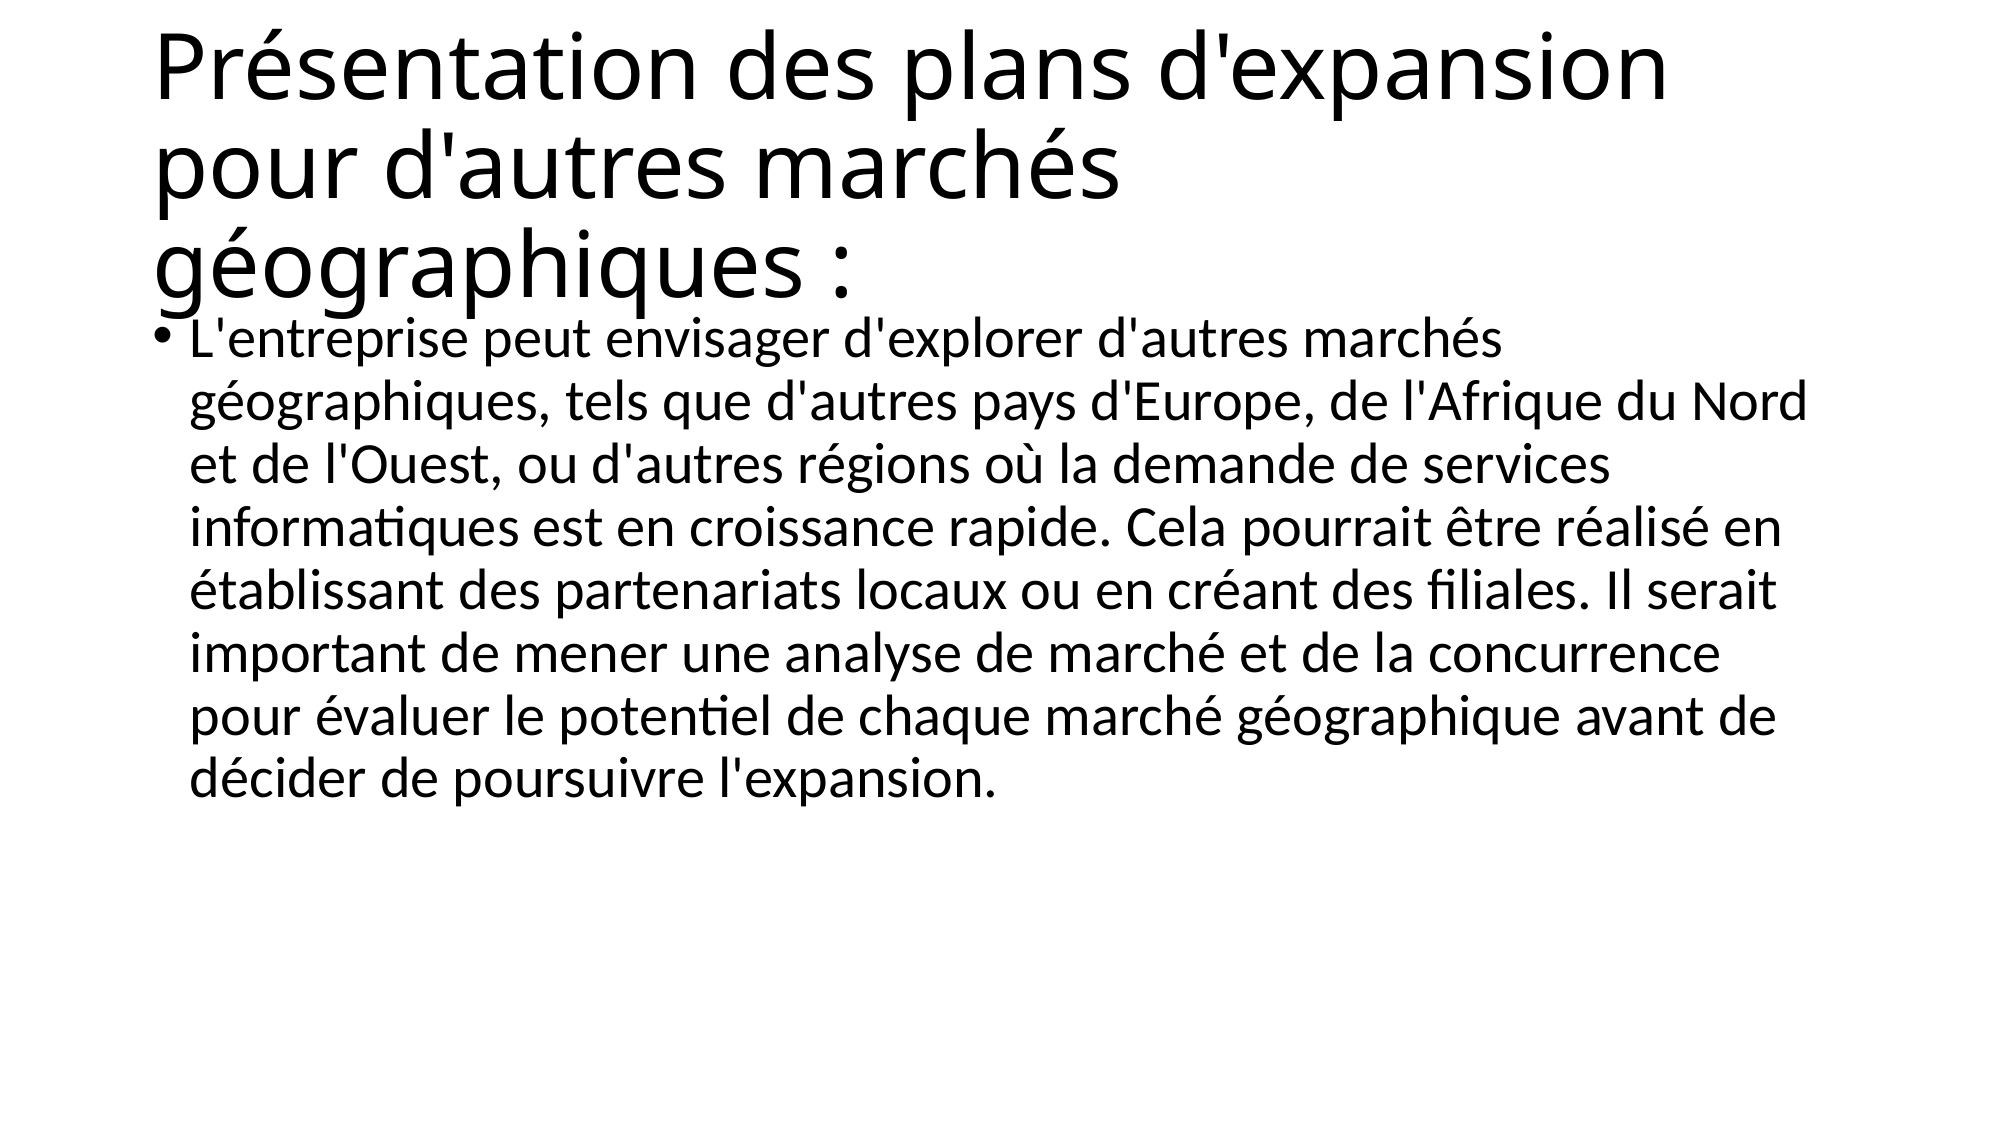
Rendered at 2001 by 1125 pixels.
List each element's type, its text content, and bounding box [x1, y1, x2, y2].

title Présentation des plans d'expansion pour d'autres marchés géographiques : [137, 59, 1863, 278]
list L'entreprise peut envisager d'explorer d'autres marchés géographiques, tels que d'autres pays d'Europe, de l'Afrique du Nord et de l'Ouest, ou d'autres régions où la demande de services informatiques est en croissance rapide. Cela pourrait être réalisé en établissant des partenariats locaux ou en créant des filiales. Il serait important de mener une analyse de marché et de la concurrence pour évaluer le potentiel de chaque marché géographique avant de décider de poursuivre l'expansion. [137, 299, 1863, 1014]
